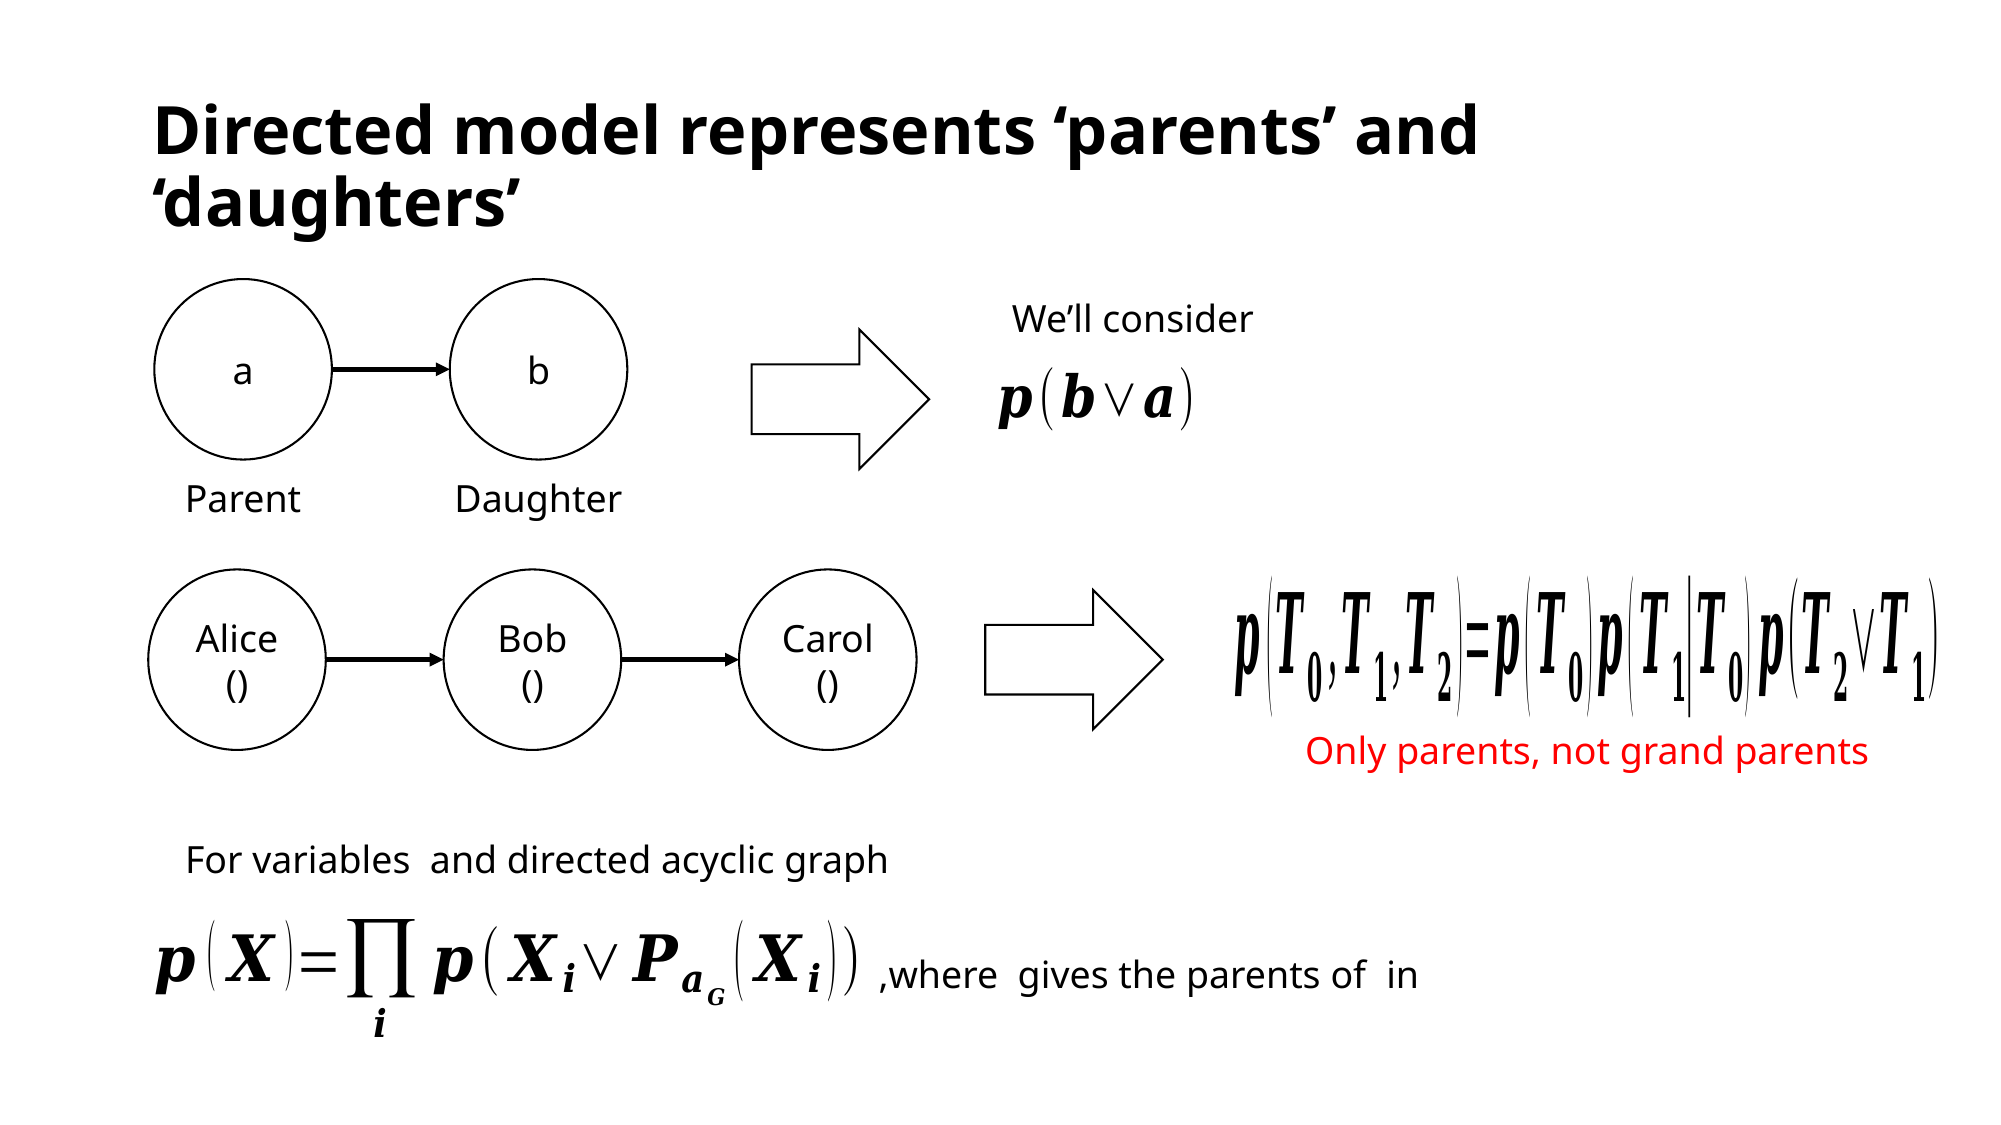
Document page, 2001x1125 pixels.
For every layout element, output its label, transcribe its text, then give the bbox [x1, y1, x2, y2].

text_box Daughter [428, 468, 649, 528]
text_box [984, 587, 1165, 732]
text_box We’ll consider [997, 287, 1329, 348]
text_box a [153, 278, 333, 461]
text_box Parent [168, 468, 318, 528]
text_box [750, 327, 931, 472]
text_box Only parents, not grand parents [1217, 719, 1958, 780]
title Directed model represents ‘parents’ and ‘daughters’ [137, 59, 1863, 278]
text_box b [448, 278, 629, 461]
